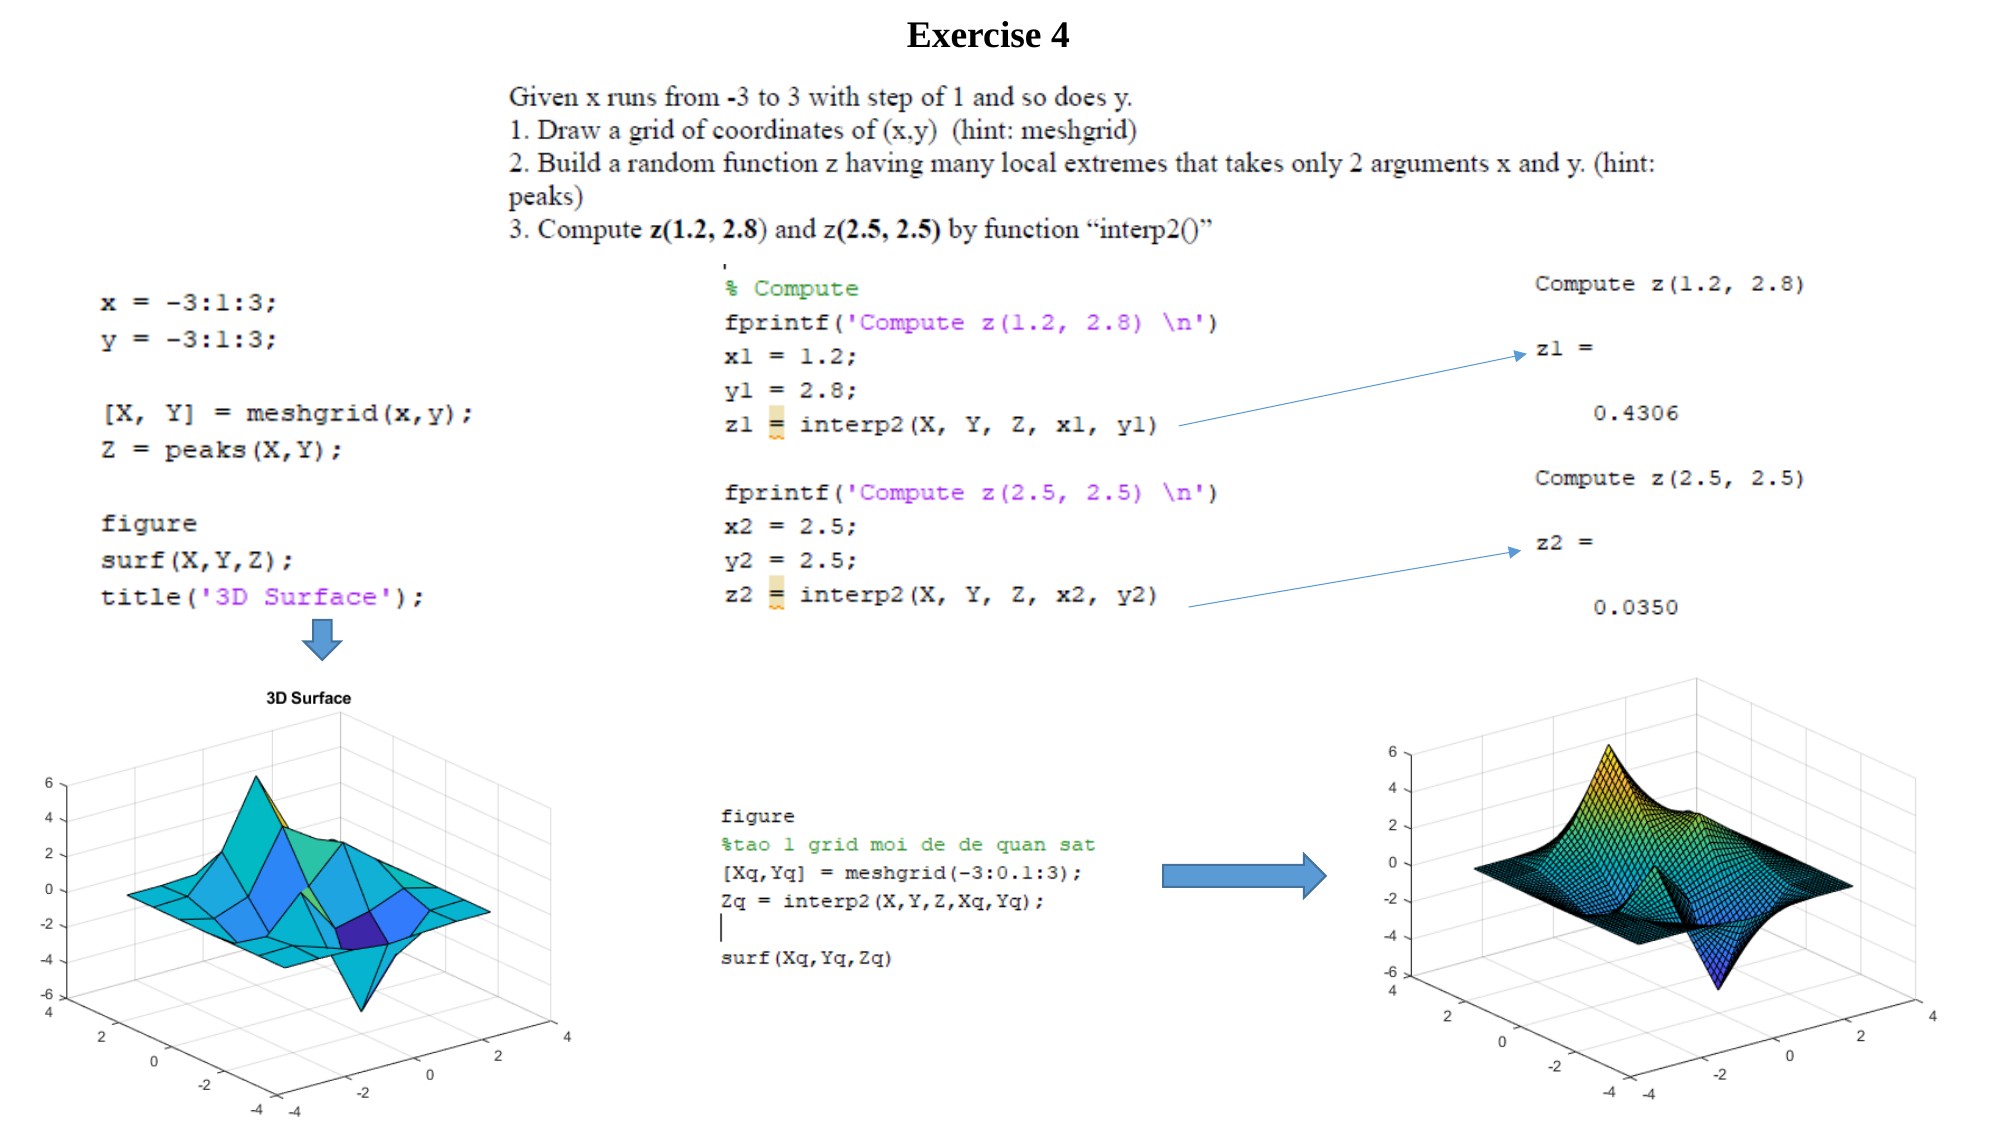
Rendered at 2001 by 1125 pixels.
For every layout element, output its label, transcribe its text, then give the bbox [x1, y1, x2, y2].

picture [708, 802, 1117, 994]
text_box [1178, 353, 1527, 426]
text_box [301, 640, 344, 662]
picture [0, 677, 596, 1125]
text_box [1162, 851, 1328, 901]
text_box Exercise 4 [892, 2, 1086, 62]
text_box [1188, 550, 1522, 607]
picture [1341, 659, 1957, 1110]
picture [70, 62, 1872, 640]
